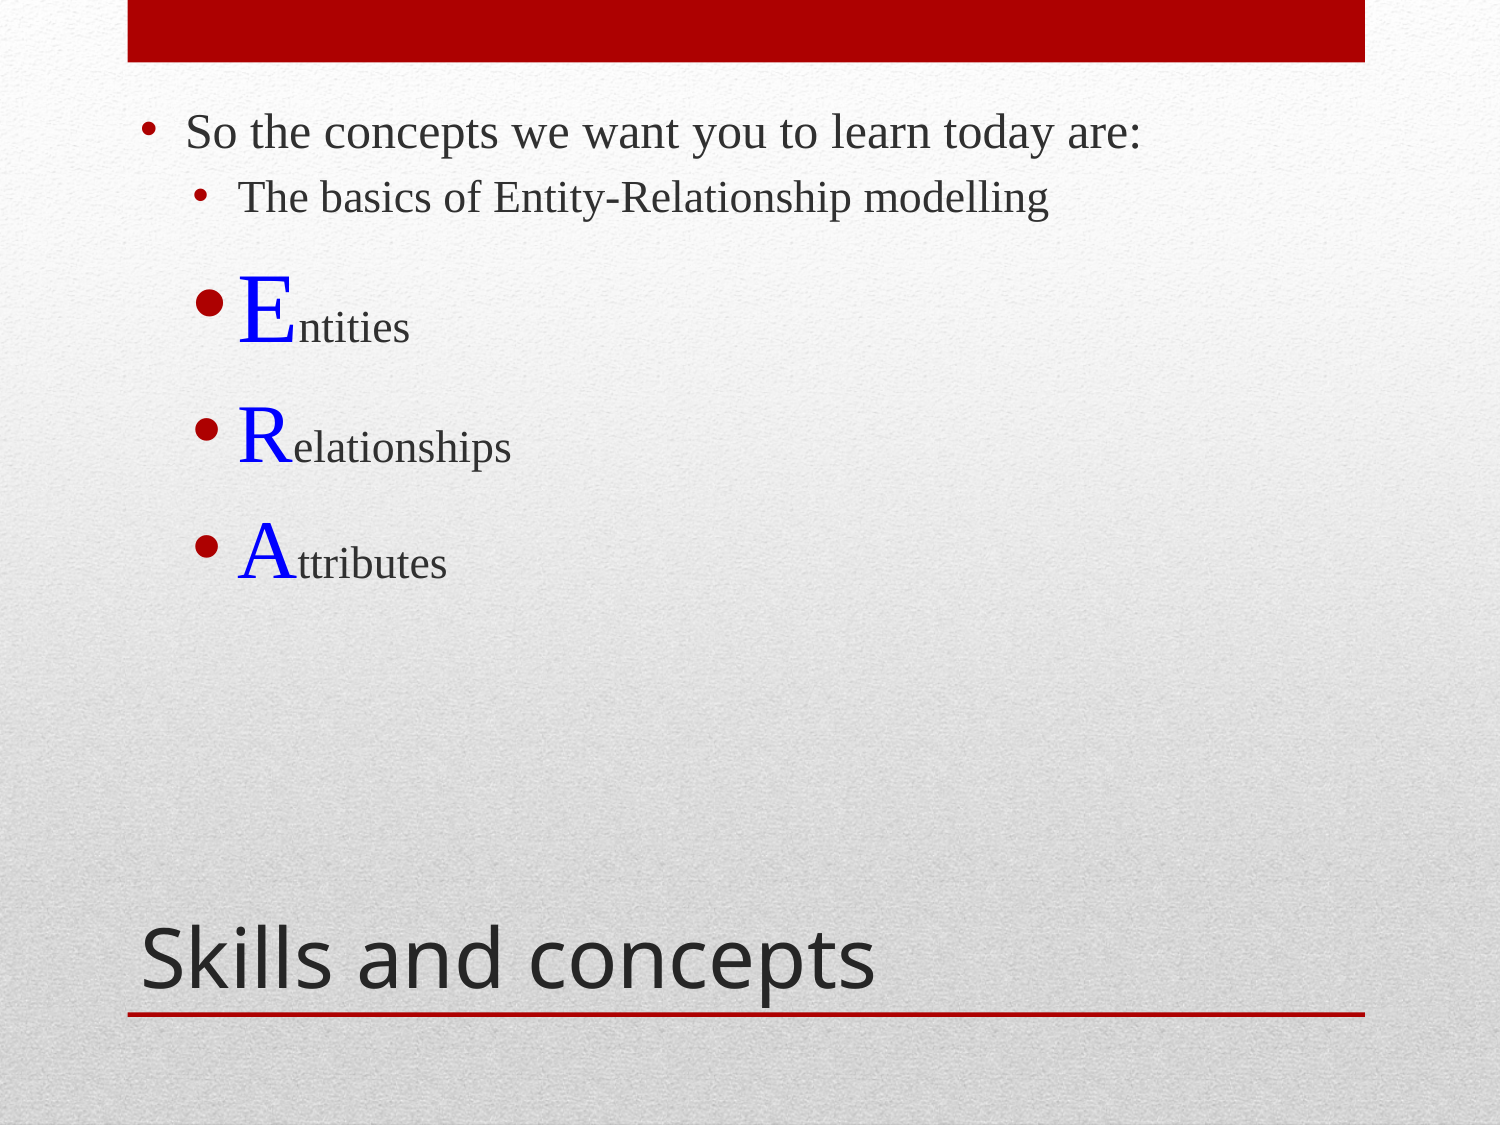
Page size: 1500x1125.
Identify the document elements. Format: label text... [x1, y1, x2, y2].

title Skills and concepts [125, 750, 1238, 1013]
list So the concepts we want you to learn today are: The basics of Entity-Relationship modelling Entities Relationships Attributes [125, 112, 1363, 750]
